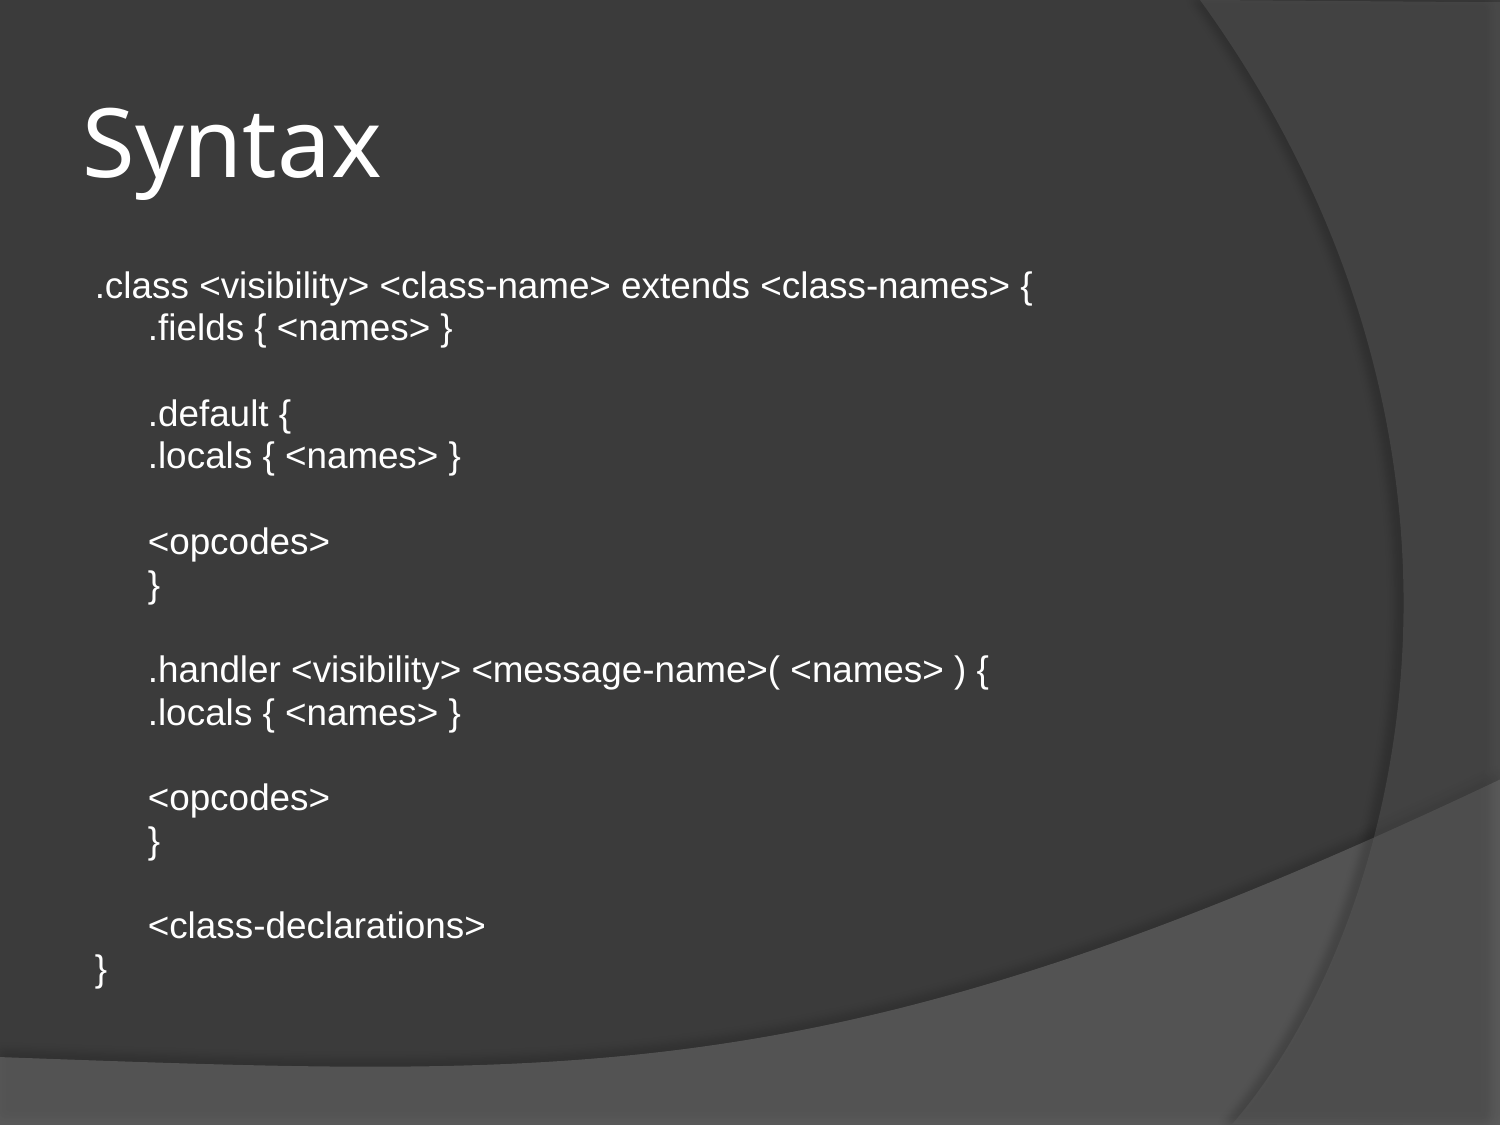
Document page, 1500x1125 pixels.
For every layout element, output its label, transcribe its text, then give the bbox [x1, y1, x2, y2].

title Syntax [75, 45, 1300, 233]
list .class <visibility> <class-name> extends <class-names> { .fields { <names> } .default { .locals { <names> } <opcodes> } .handler <visibility> <message-name>( <names> ) { .locals { <names> } <opcodes> } <class-declarations> } [75, 262, 1300, 1005]
